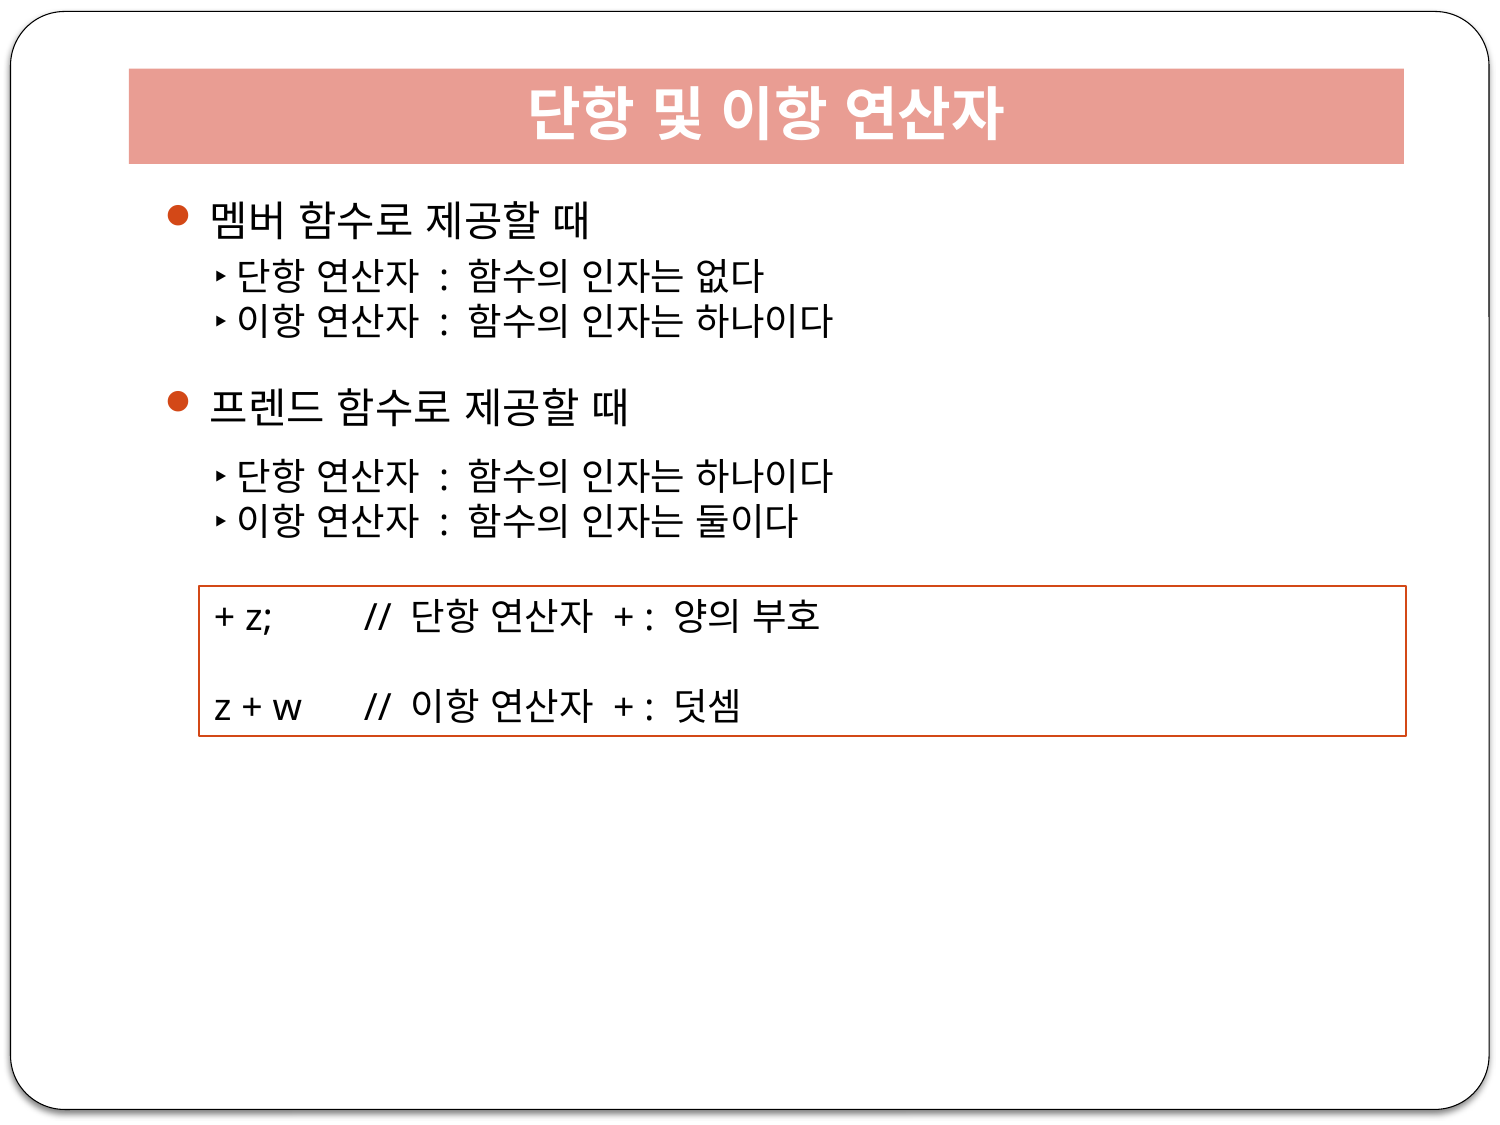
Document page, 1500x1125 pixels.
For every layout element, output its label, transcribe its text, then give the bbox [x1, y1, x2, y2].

text_box + z; // 단항 연산자 + : 양의 부호 z + w // 이항 연산자 + : 덧셈 [198, 585, 1407, 737]
text_box ‣단항 연산자 : 함수의 인자는 하나이다 ‣이항 연산자 : 함수의 인자는 둘이다 [199, 445, 1407, 550]
text_box [0, 0, 1500, 75]
text_box ‣단항 연산자 : 함수의 인자는 없다 ‣이항 연산자 : 함수의 인자는 하나이다 [199, 246, 1407, 351]
title 단항 및 이항 연산자 [128, 75, 1404, 164]
list 멤버 함수로 제공할 때 프렌드 함수로 제공할 때 [150, 187, 1425, 1055]
